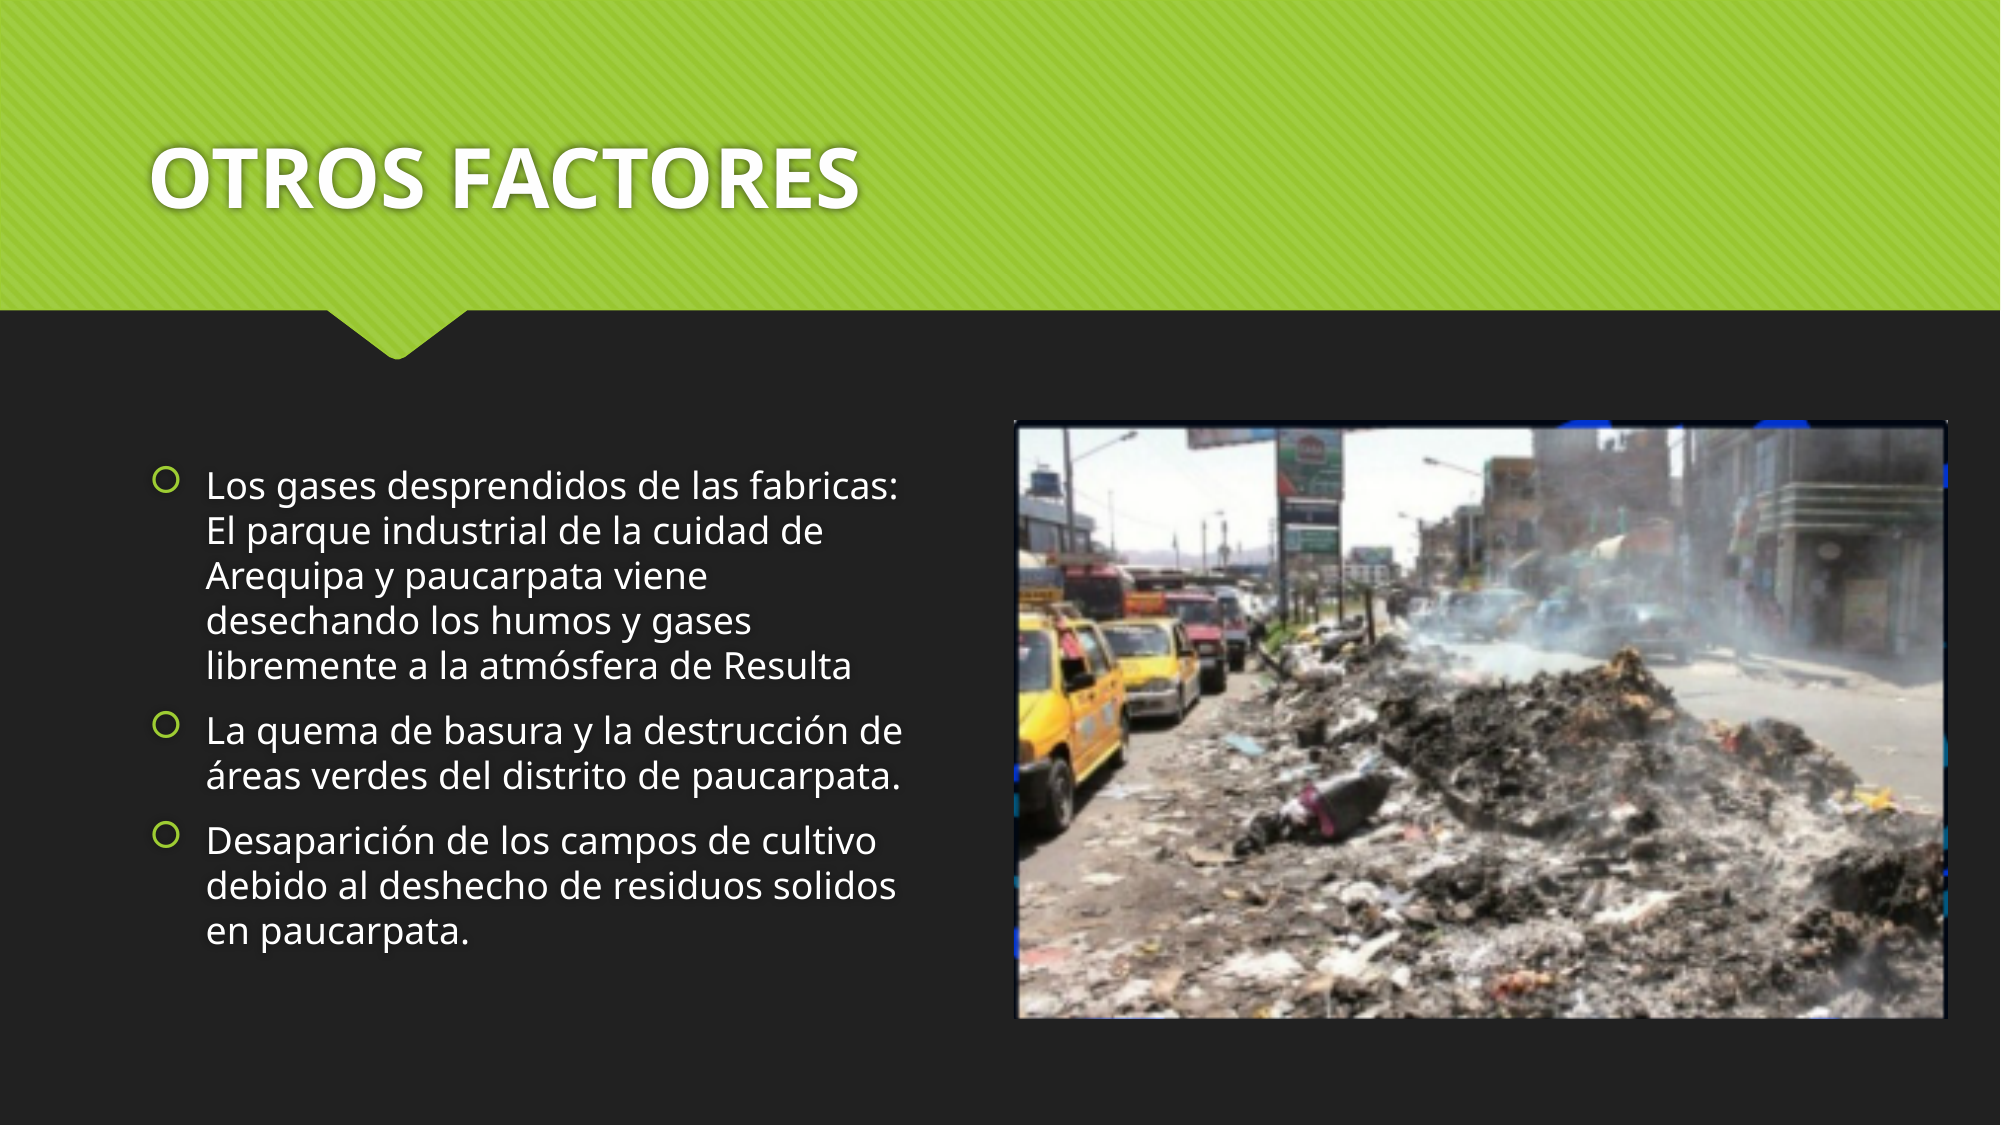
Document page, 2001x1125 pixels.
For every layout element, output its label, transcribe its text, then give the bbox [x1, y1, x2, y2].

title OTROS FACTORES [132, 73, 1868, 233]
picture [1013, 420, 1949, 1019]
list Los gases desprendidos de las fabricas: El parque industrial de la cuidad de Arequipa y paucarpata viene desechando los humos y gases libremente a la atmósfera de Resulta La quema de basura y la destrucción de áreas verdes del distrito de paucarpata. Desaparición de los campos de cultivo debido al deshecho de residuos solidos en paucarpata. [134, 364, 943, 1050]
